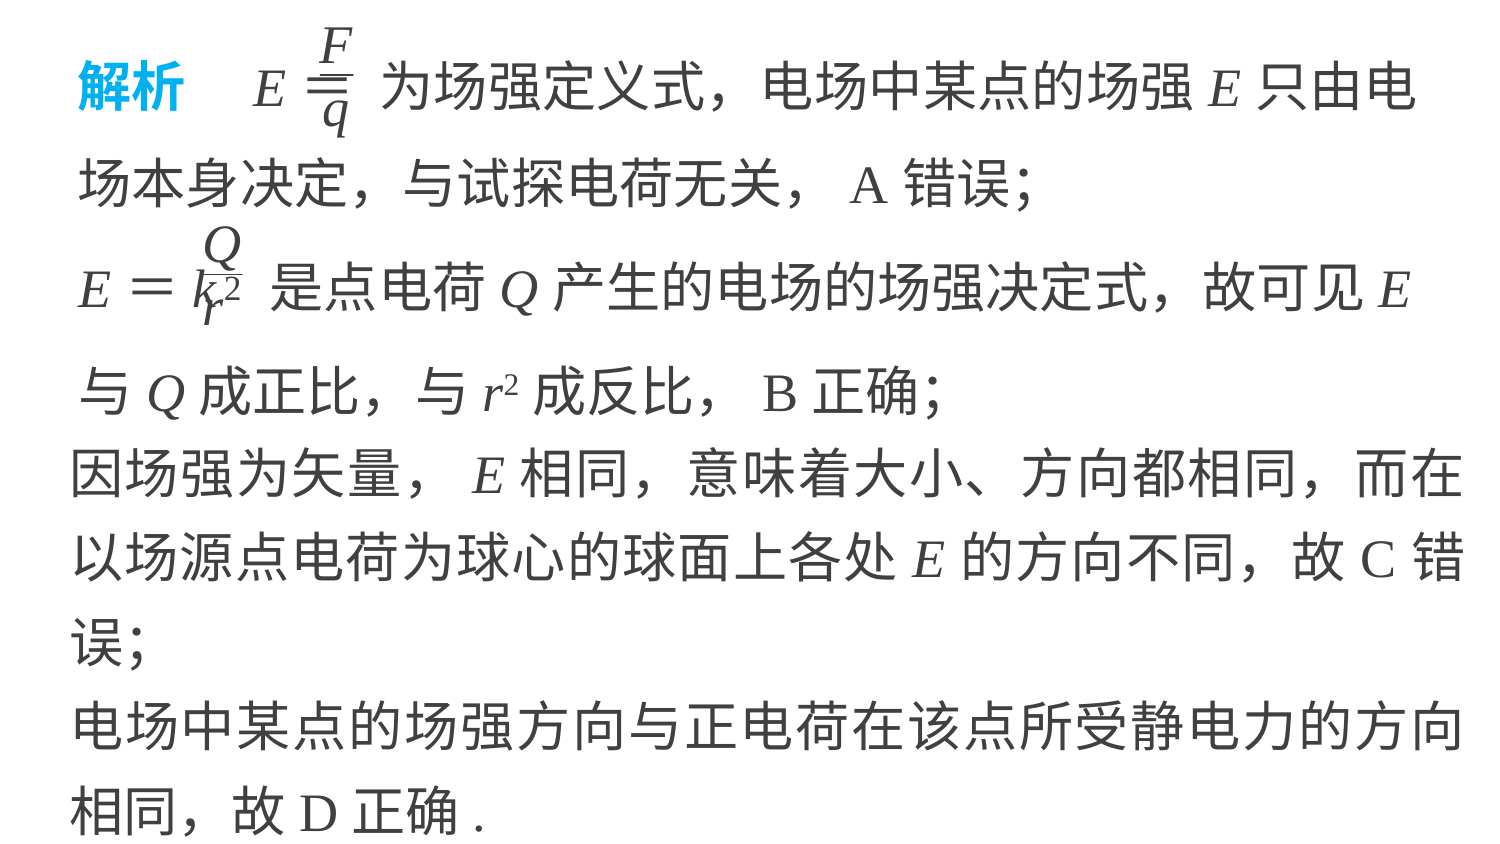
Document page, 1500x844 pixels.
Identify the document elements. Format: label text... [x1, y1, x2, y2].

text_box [63, 206, 1435, 433]
text_box 因场强为矢量，E相同，意味着大小、方向都相同，而在以场源点电荷为球心的球面上各处E的方向不同，故C错误； 电场中某点的场强方向与正电荷在该点所受静电力的方向相同，故D正确. 答案 BD [54, 412, 1481, 844]
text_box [62, 10, 1434, 206]
